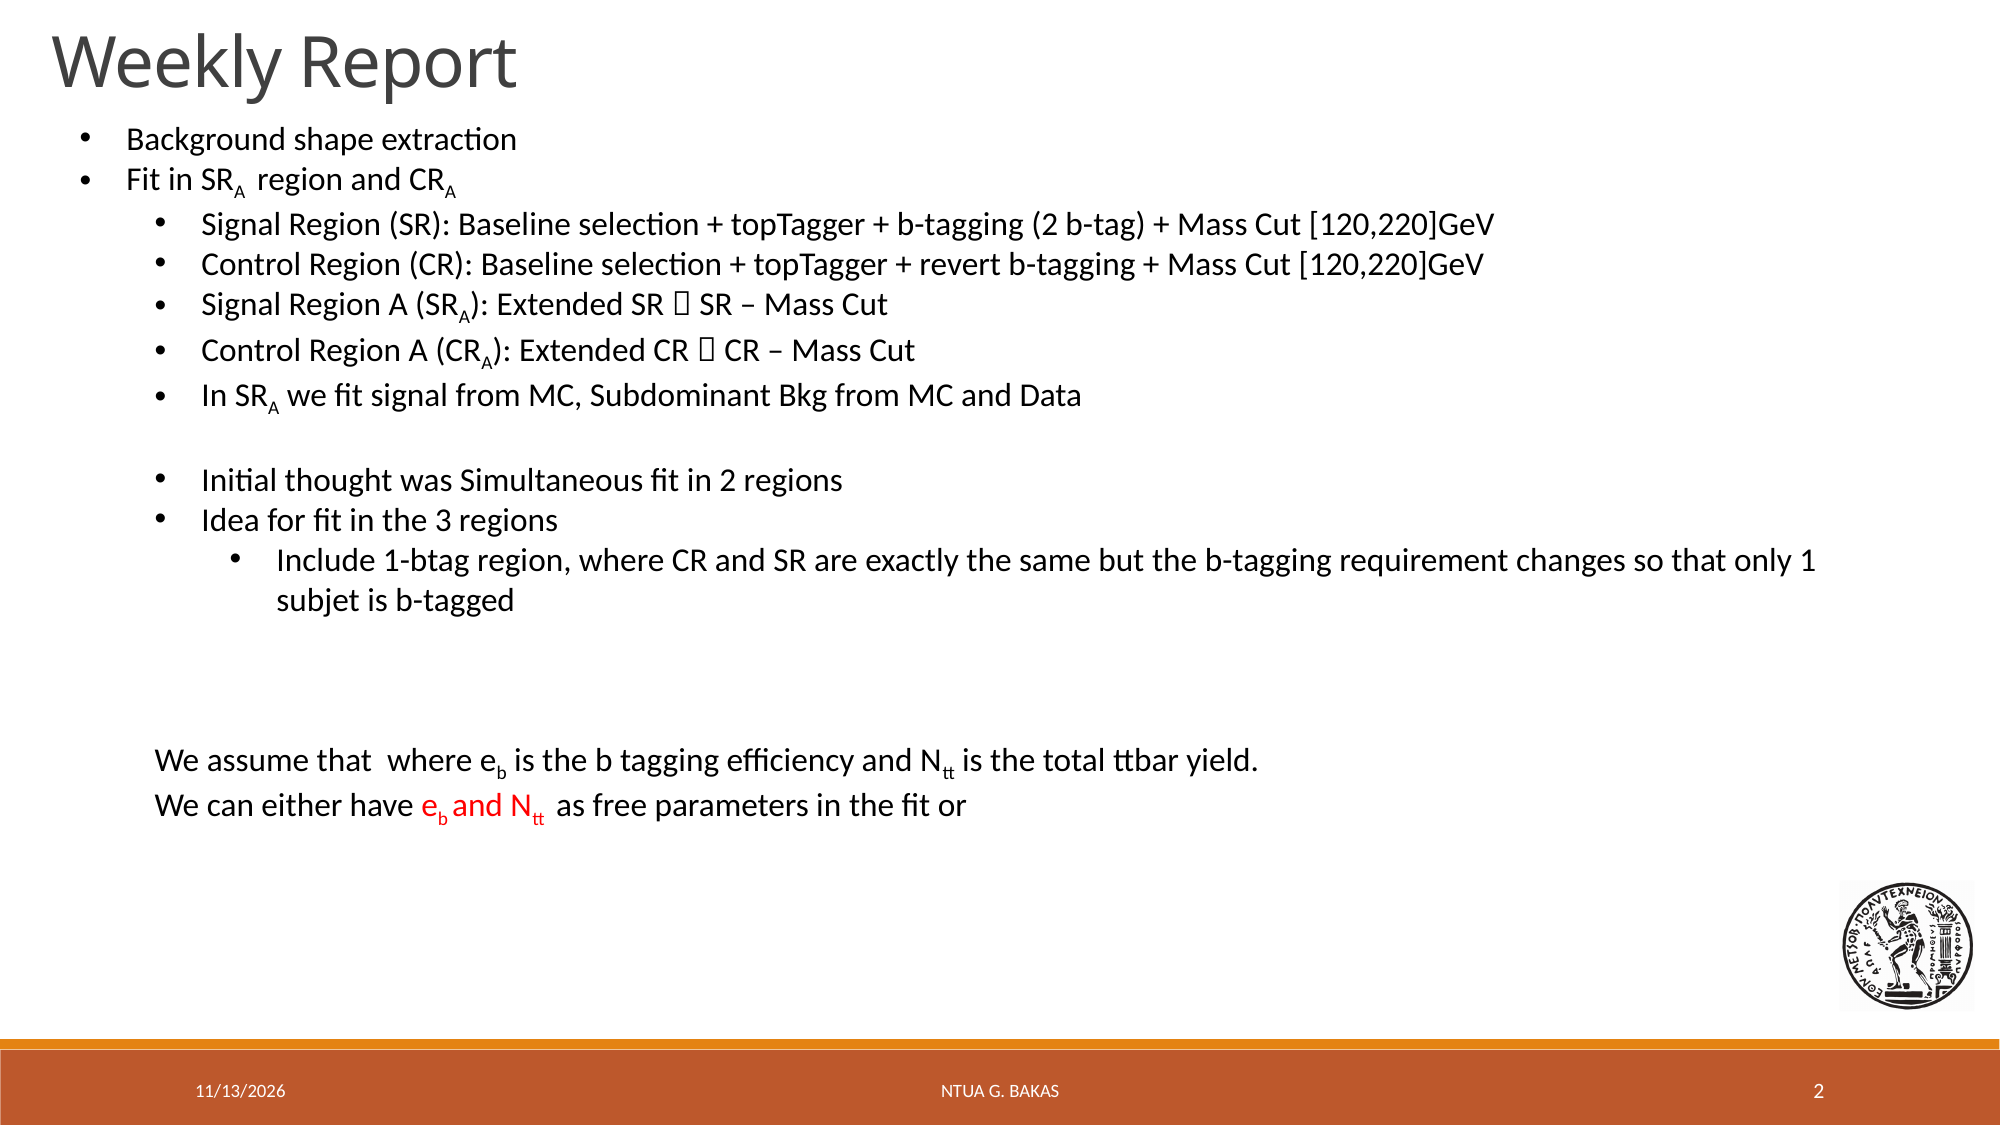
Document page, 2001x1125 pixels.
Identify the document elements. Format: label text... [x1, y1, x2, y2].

footer NTUA G. Bakas [604, 1059, 1396, 1120]
text_box Weekly Report [36, 0, 1763, 110]
picture [1839, 880, 1975, 1012]
slide_number 2 [1624, 1059, 1840, 1120]
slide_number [180, 1059, 586, 1120]
